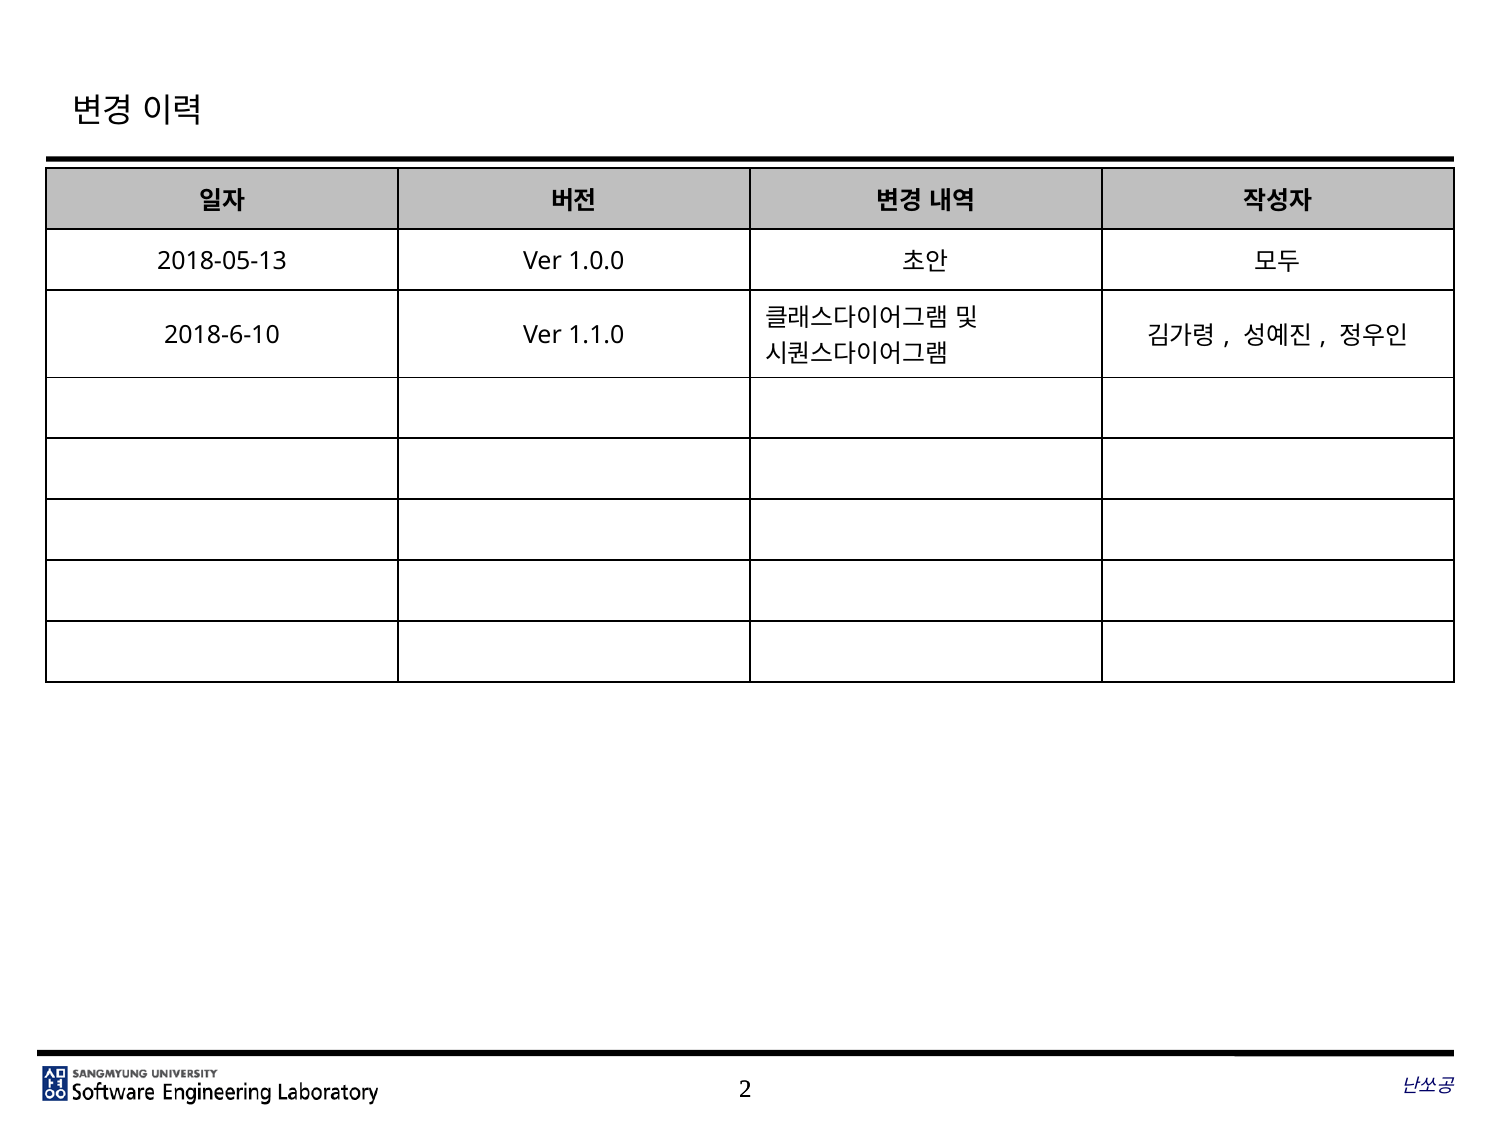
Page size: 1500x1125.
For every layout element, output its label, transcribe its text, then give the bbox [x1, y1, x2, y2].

table_cell [1103, 622, 1453, 681]
table_cell [751, 500, 1101, 559]
table_cell [399, 561, 749, 620]
table_cell [1103, 561, 1453, 620]
table_cell [1103, 439, 1453, 498]
picture [42, 1066, 382, 1106]
table_cell [751, 622, 1101, 681]
table_cell [399, 378, 749, 437]
table_cell [751, 561, 1101, 620]
table_cell [47, 439, 397, 498]
table_header 버전 [399, 169, 749, 228]
table_cell [751, 378, 1101, 437]
table_cell [1103, 378, 1453, 437]
table_cell Ver 1.1.0 [399, 291, 749, 377]
table_cell 초안 [751, 230, 1101, 289]
table_cell [399, 622, 749, 681]
table_cell [47, 500, 397, 559]
table_cell 클래스다이어그램 및 시퀀스다이어그램 [751, 291, 1101, 377]
table_header 일자 [47, 169, 397, 228]
table_cell [1103, 500, 1453, 559]
table_cell [751, 439, 1101, 498]
table_cell Ver 1.0.0 [399, 230, 749, 289]
table_cell [47, 622, 397, 681]
table_cell 모두 [1103, 230, 1453, 289]
table_header 변경 내역 [751, 169, 1101, 228]
table_cell 2018-6-10 [47, 291, 397, 377]
table_header 작성자 [1103, 169, 1453, 228]
table_cell [399, 439, 749, 498]
footer 난쏘공 [994, 1060, 1454, 1110]
table_cell [399, 500, 749, 559]
table_cell 2018-05-13 [47, 230, 397, 289]
title 변경 이력 [57, 73, 1190, 149]
table_cell [47, 378, 397, 437]
table_cell [47, 561, 397, 620]
table_cell 김가령, 성예진, 정우인 [1103, 291, 1453, 377]
